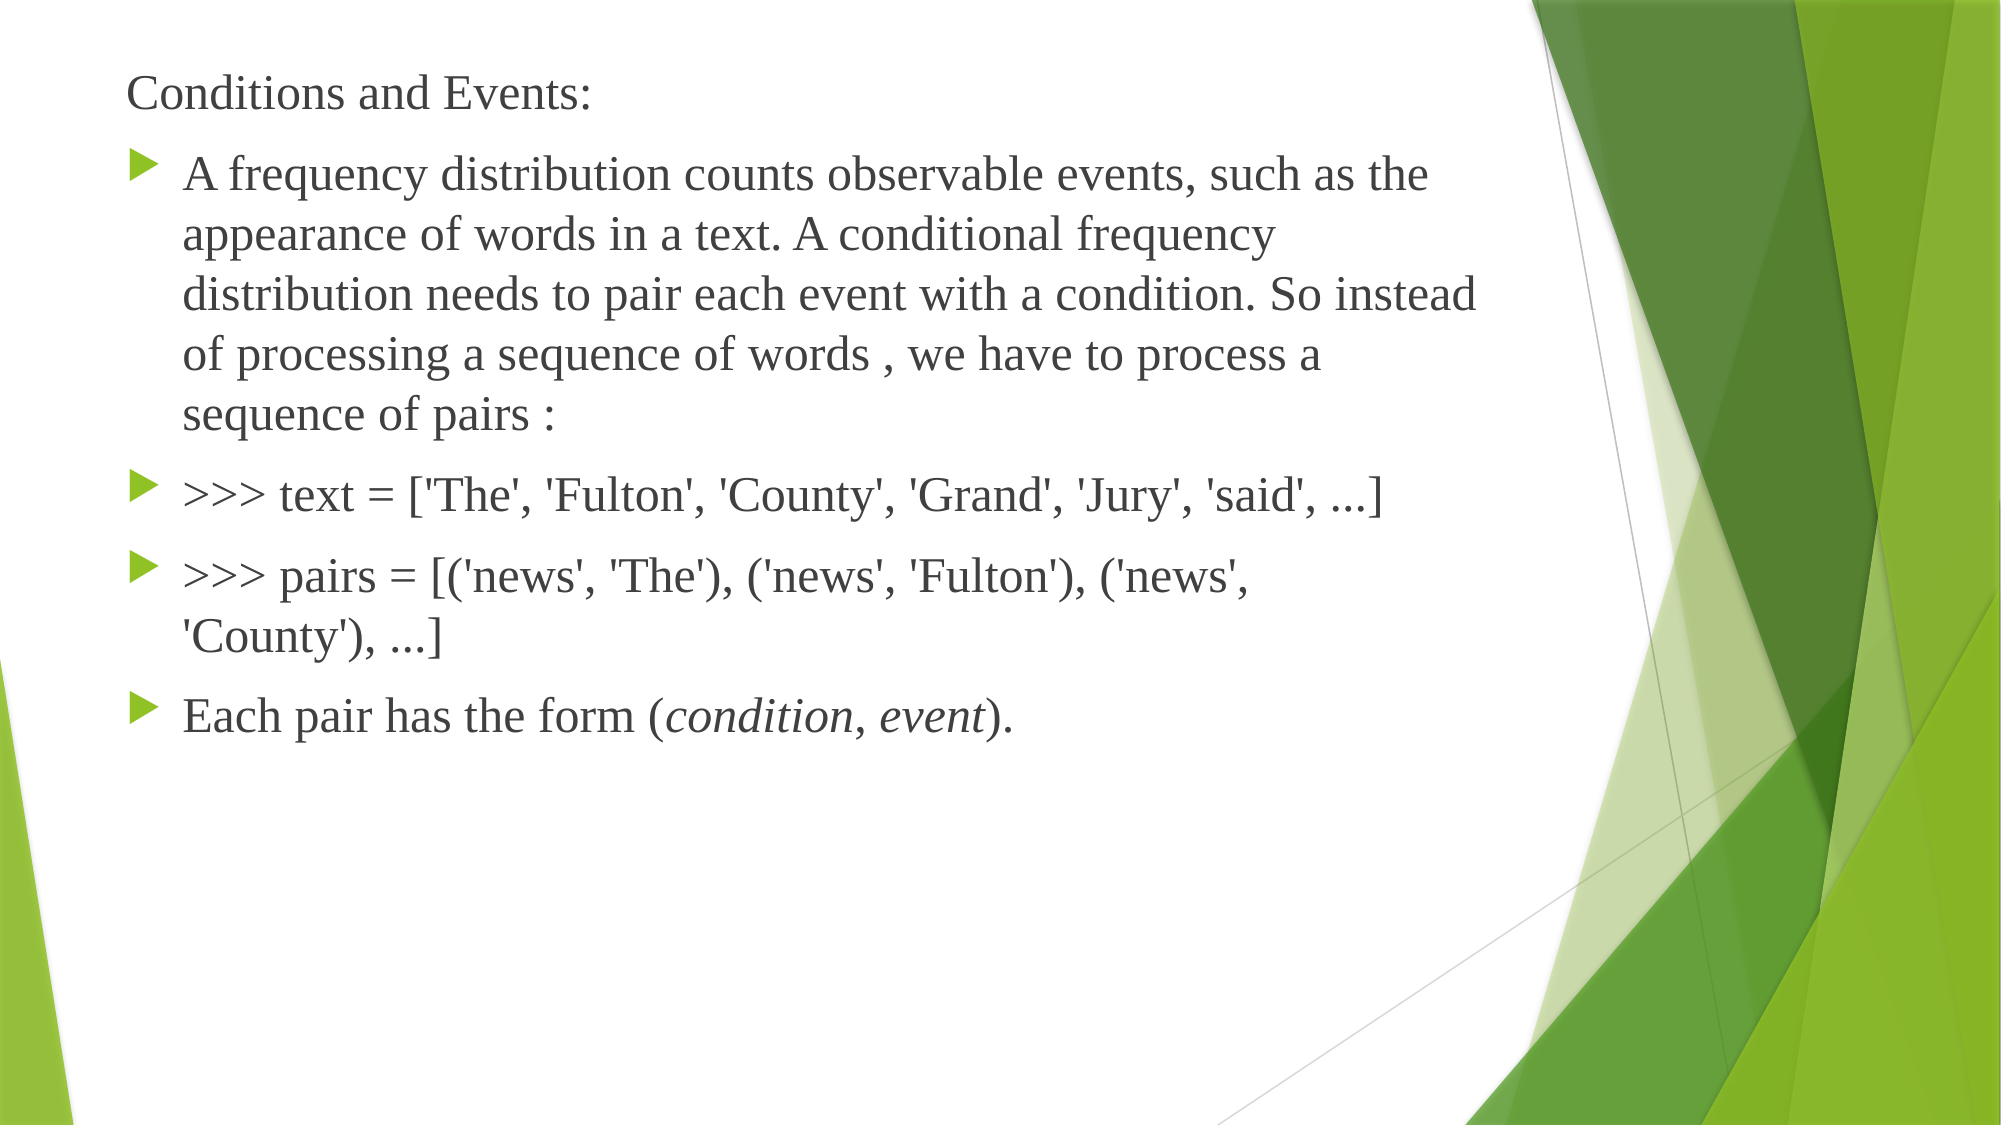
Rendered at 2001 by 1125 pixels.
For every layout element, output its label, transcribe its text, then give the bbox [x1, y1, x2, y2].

list Conditions and Events: A frequency distribution counts observable events, such as the appearance of words in a text. A conditional frequency distribution needs to pair each event with a condition. So instead of processing a sequence of words , we have to process a sequence of pairs : >>> text = ['The', 'Fulton', 'County', 'Grand', 'Jury', 'said', ...] >>> pairs = [('news', 'The'), ('news', 'Fulton'), ('news', 'County'), ...] Each pair has the form (condition, event). [111, 52, 1522, 991]
